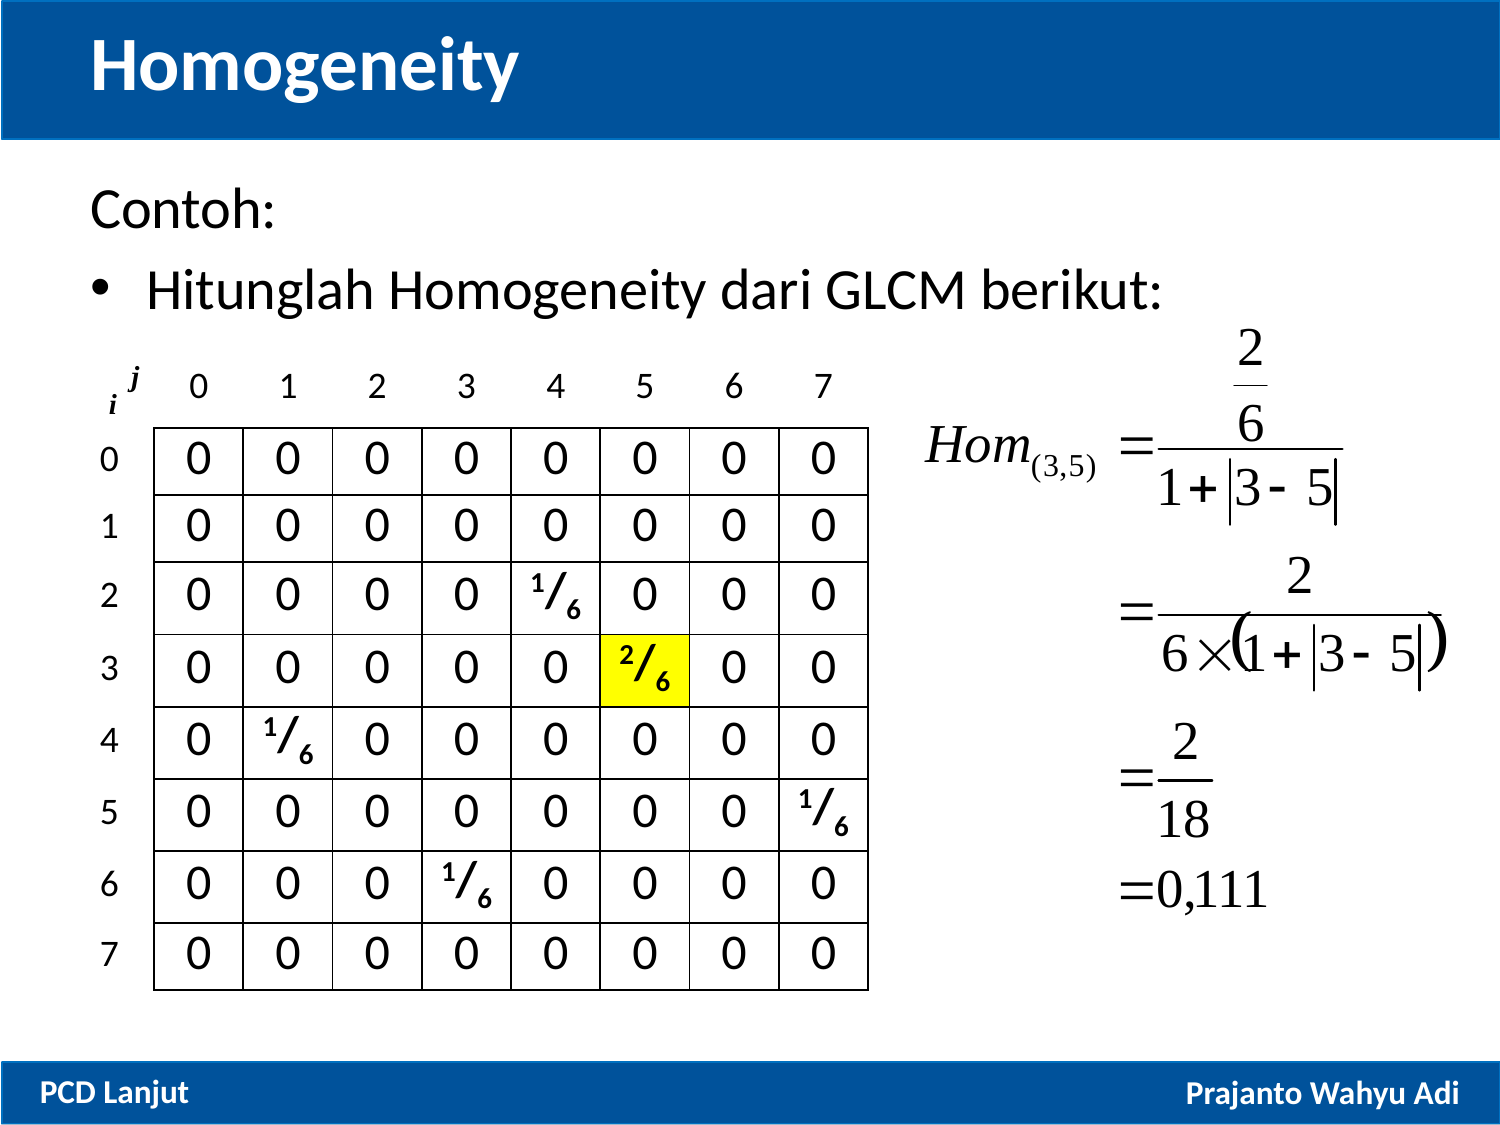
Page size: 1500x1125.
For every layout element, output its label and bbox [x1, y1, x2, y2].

table_cell [690, 496, 778, 561]
table_cell [244, 852, 332, 922]
table_cell [333, 563, 421, 634]
table_cell [333, 780, 421, 850]
table_cell [601, 780, 689, 850]
table_cell [423, 635, 510, 706]
table_cell [780, 563, 867, 634]
table_cell [333, 635, 421, 706]
table_cell [780, 635, 867, 706]
table_cell [423, 780, 510, 850]
table_cell [333, 708, 421, 778]
table_cell [333, 496, 421, 561]
table_cell [512, 563, 599, 634]
table_cell [601, 852, 689, 922]
list [75, 162, 1425, 1038]
table_cell [423, 563, 510, 634]
table_cell [155, 563, 242, 634]
table_cell [155, 635, 242, 706]
table_cell [423, 924, 510, 989]
table_cell [244, 429, 332, 494]
table_cell [512, 429, 599, 494]
table_cell [423, 429, 510, 494]
table_cell [244, 635, 332, 706]
title [75, 24, 1425, 118]
table_cell [780, 496, 867, 561]
table_cell [601, 924, 689, 989]
table_cell [512, 852, 599, 922]
table_cell [244, 924, 332, 989]
table_cell [423, 496, 510, 561]
table_cell [780, 924, 867, 989]
table_cell [155, 429, 242, 494]
table_cell [155, 852, 242, 922]
text_box [915, 314, 1455, 927]
table_cell [690, 635, 778, 706]
table_cell [690, 563, 778, 634]
table_cell [423, 852, 510, 922]
table_cell [244, 496, 332, 561]
table_cell [155, 780, 242, 850]
picture [0, 0, 1500, 1125]
table_cell [155, 496, 242, 561]
table_cell [780, 852, 867, 922]
table_cell [512, 780, 599, 850]
table_cell [690, 429, 778, 494]
table_cell [780, 429, 867, 494]
table_cell [333, 852, 421, 922]
table_cell [780, 780, 867, 850]
table_cell [155, 924, 242, 989]
table_cell [690, 780, 778, 850]
table_cell [155, 708, 242, 778]
table_cell [512, 635, 599, 706]
table_cell [690, 852, 778, 922]
table_cell [601, 635, 689, 706]
table_cell [333, 429, 421, 494]
table_cell [512, 496, 599, 561]
table_cell [690, 924, 778, 989]
table_cell [780, 708, 867, 778]
table_header [65, 350, 868, 428]
table_cell [512, 924, 599, 989]
table_cell [601, 563, 689, 634]
table_cell [333, 924, 421, 989]
table_cell [690, 708, 778, 778]
table_cell [601, 429, 689, 494]
table_cell [423, 708, 510, 778]
table_cell [512, 708, 599, 778]
table_cell [601, 708, 689, 778]
table_cell [244, 708, 332, 778]
table_cell [244, 563, 332, 634]
table_cell [601, 496, 689, 561]
table_cell [65, 428, 153, 990]
table_cell [244, 780, 332, 850]
